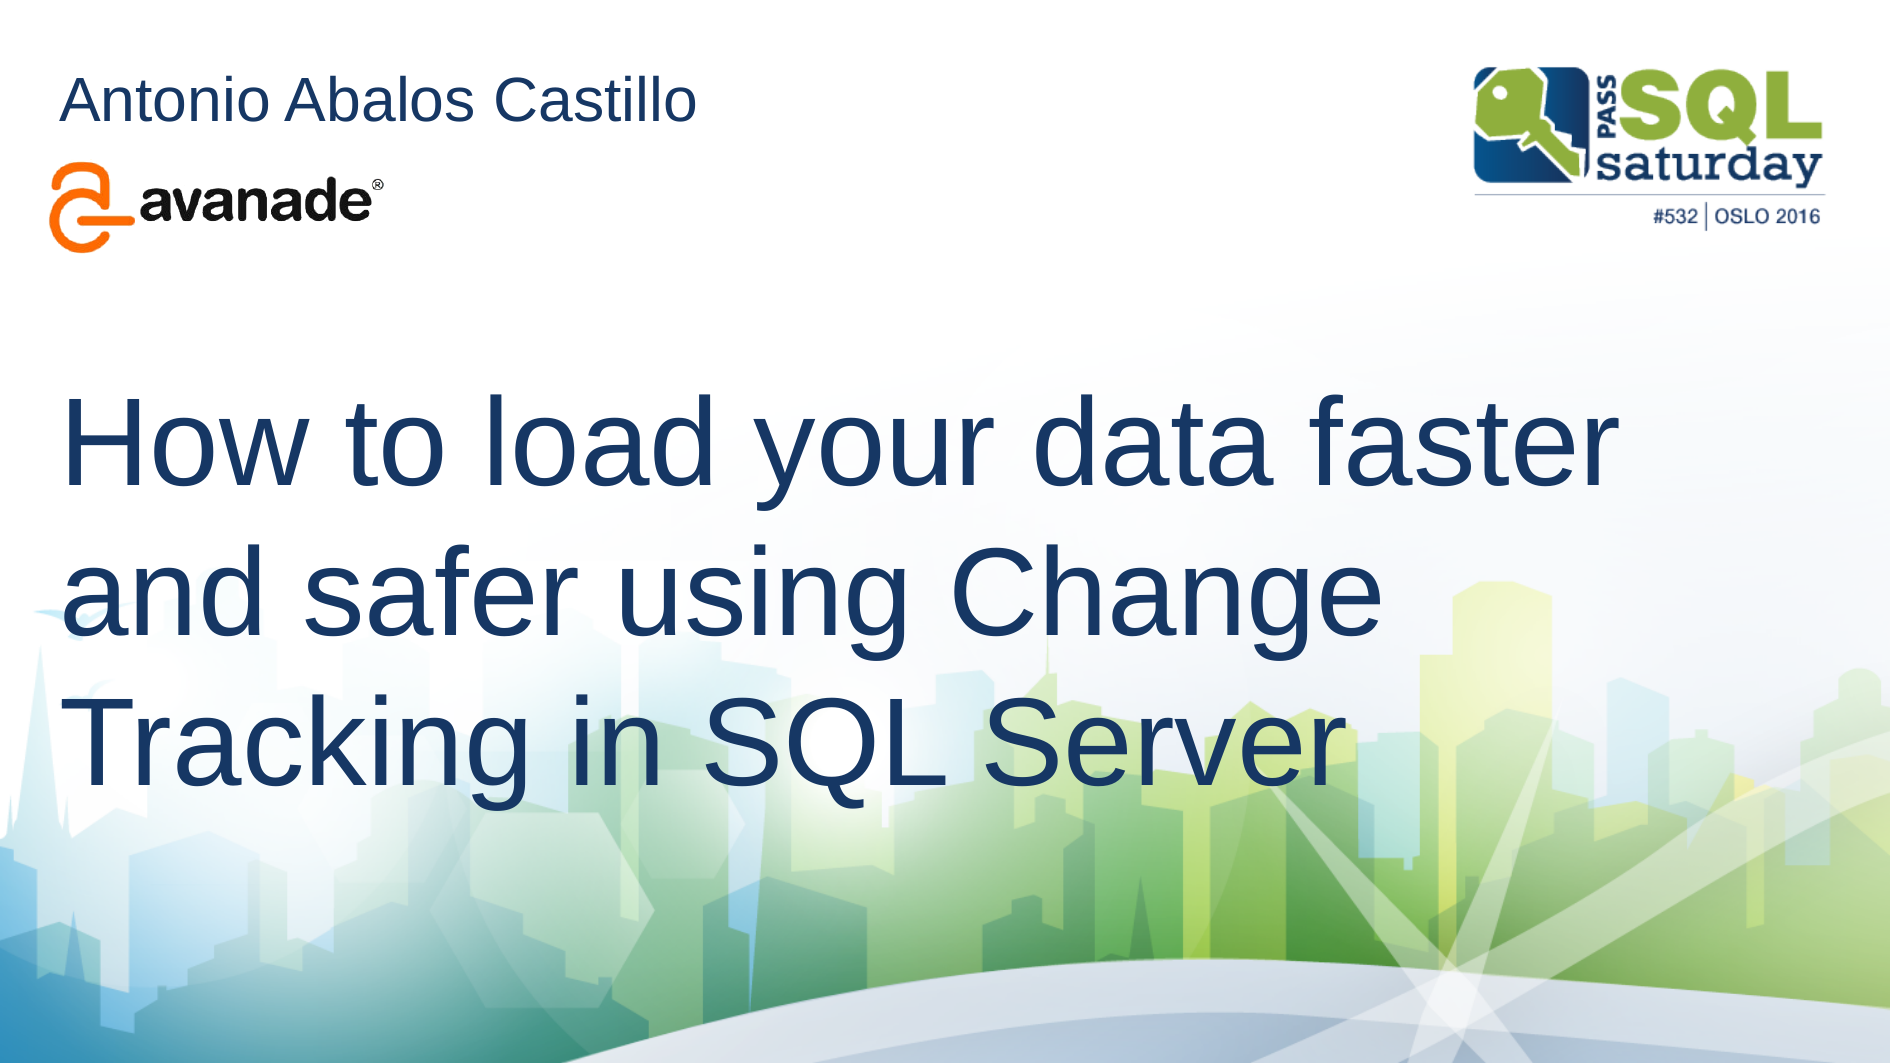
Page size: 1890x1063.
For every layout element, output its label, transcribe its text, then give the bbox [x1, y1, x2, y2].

list Antonio Abalos Castillo [59, 59, 1468, 237]
title How to load your data faster and safer using Change Tracking in SQL Server [59, 337, 1831, 811]
picture [0, 58, 1890, 1063]
